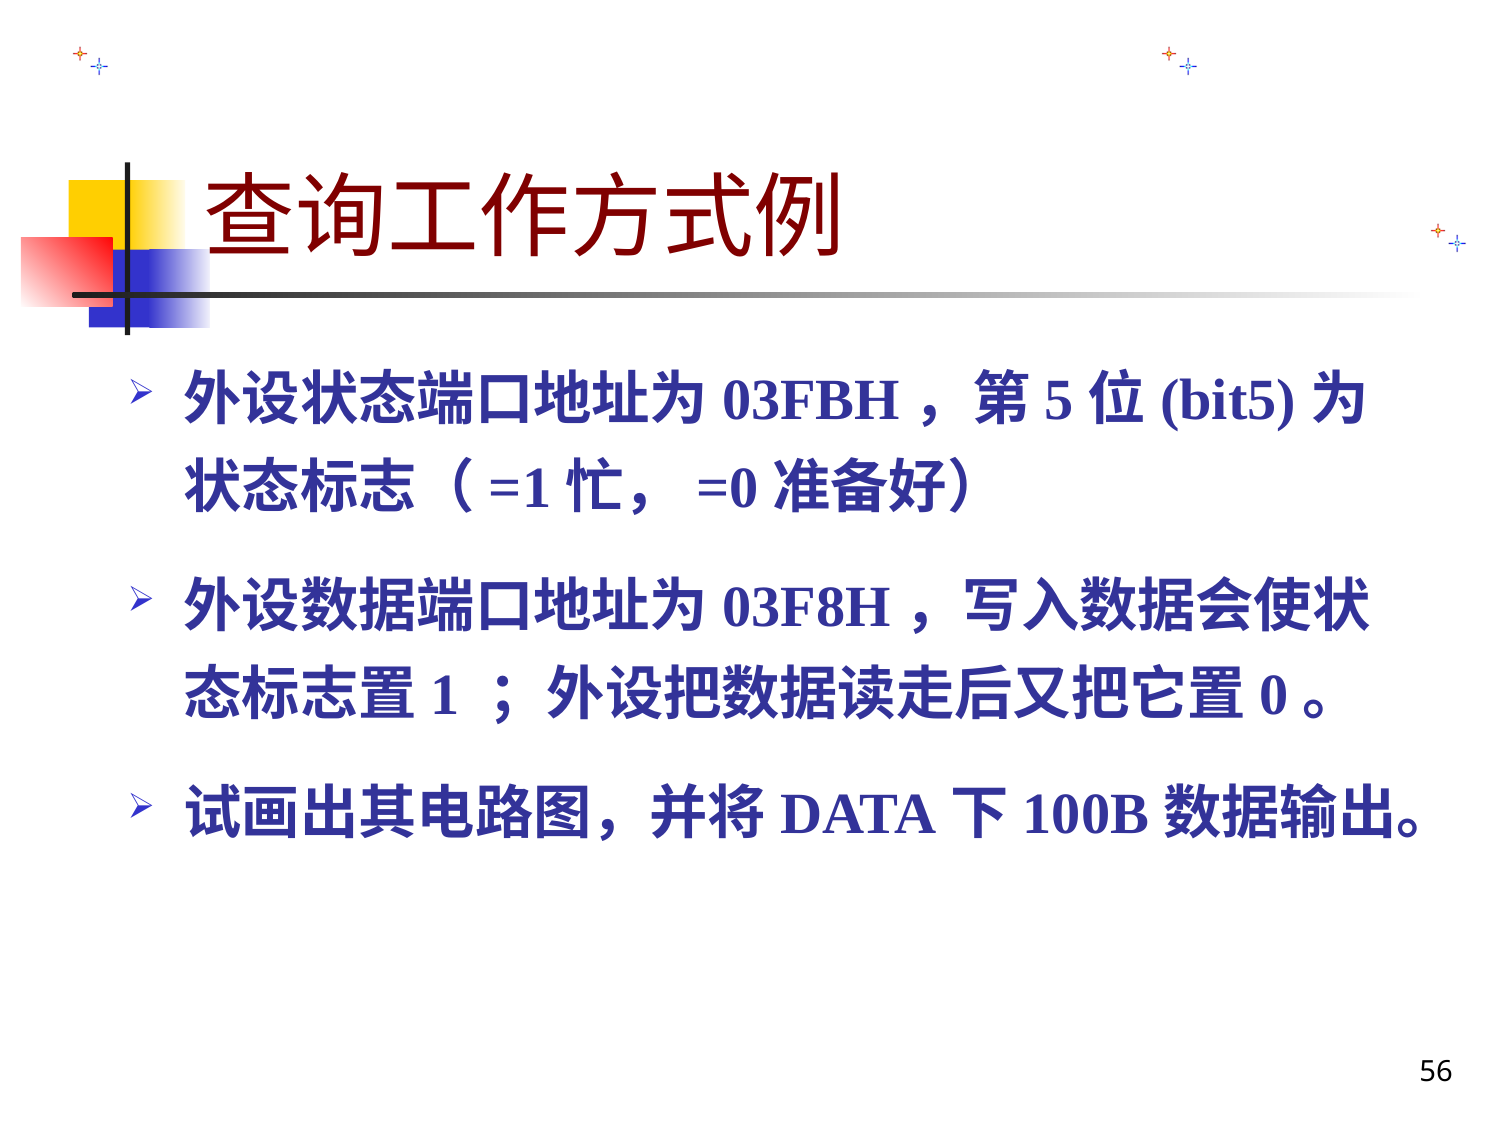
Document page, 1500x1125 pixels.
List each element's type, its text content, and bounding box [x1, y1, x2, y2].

text_box 56 [1155, 1024, 1468, 1100]
list 外设状态端口地址为03FBH，第5位(bit5)为状态标志（=1忙，=0准备好） 外设数据端口地址为03F8H，写入数据会使状态标志置1 ；外设把数据读走后又把它置0。 试画出其电路图，并将DATA下100B数据输出。 [112, 336, 1436, 1012]
picture [62, 42, 113, 93]
title 查询工作方式例 [188, 34, 1468, 276]
